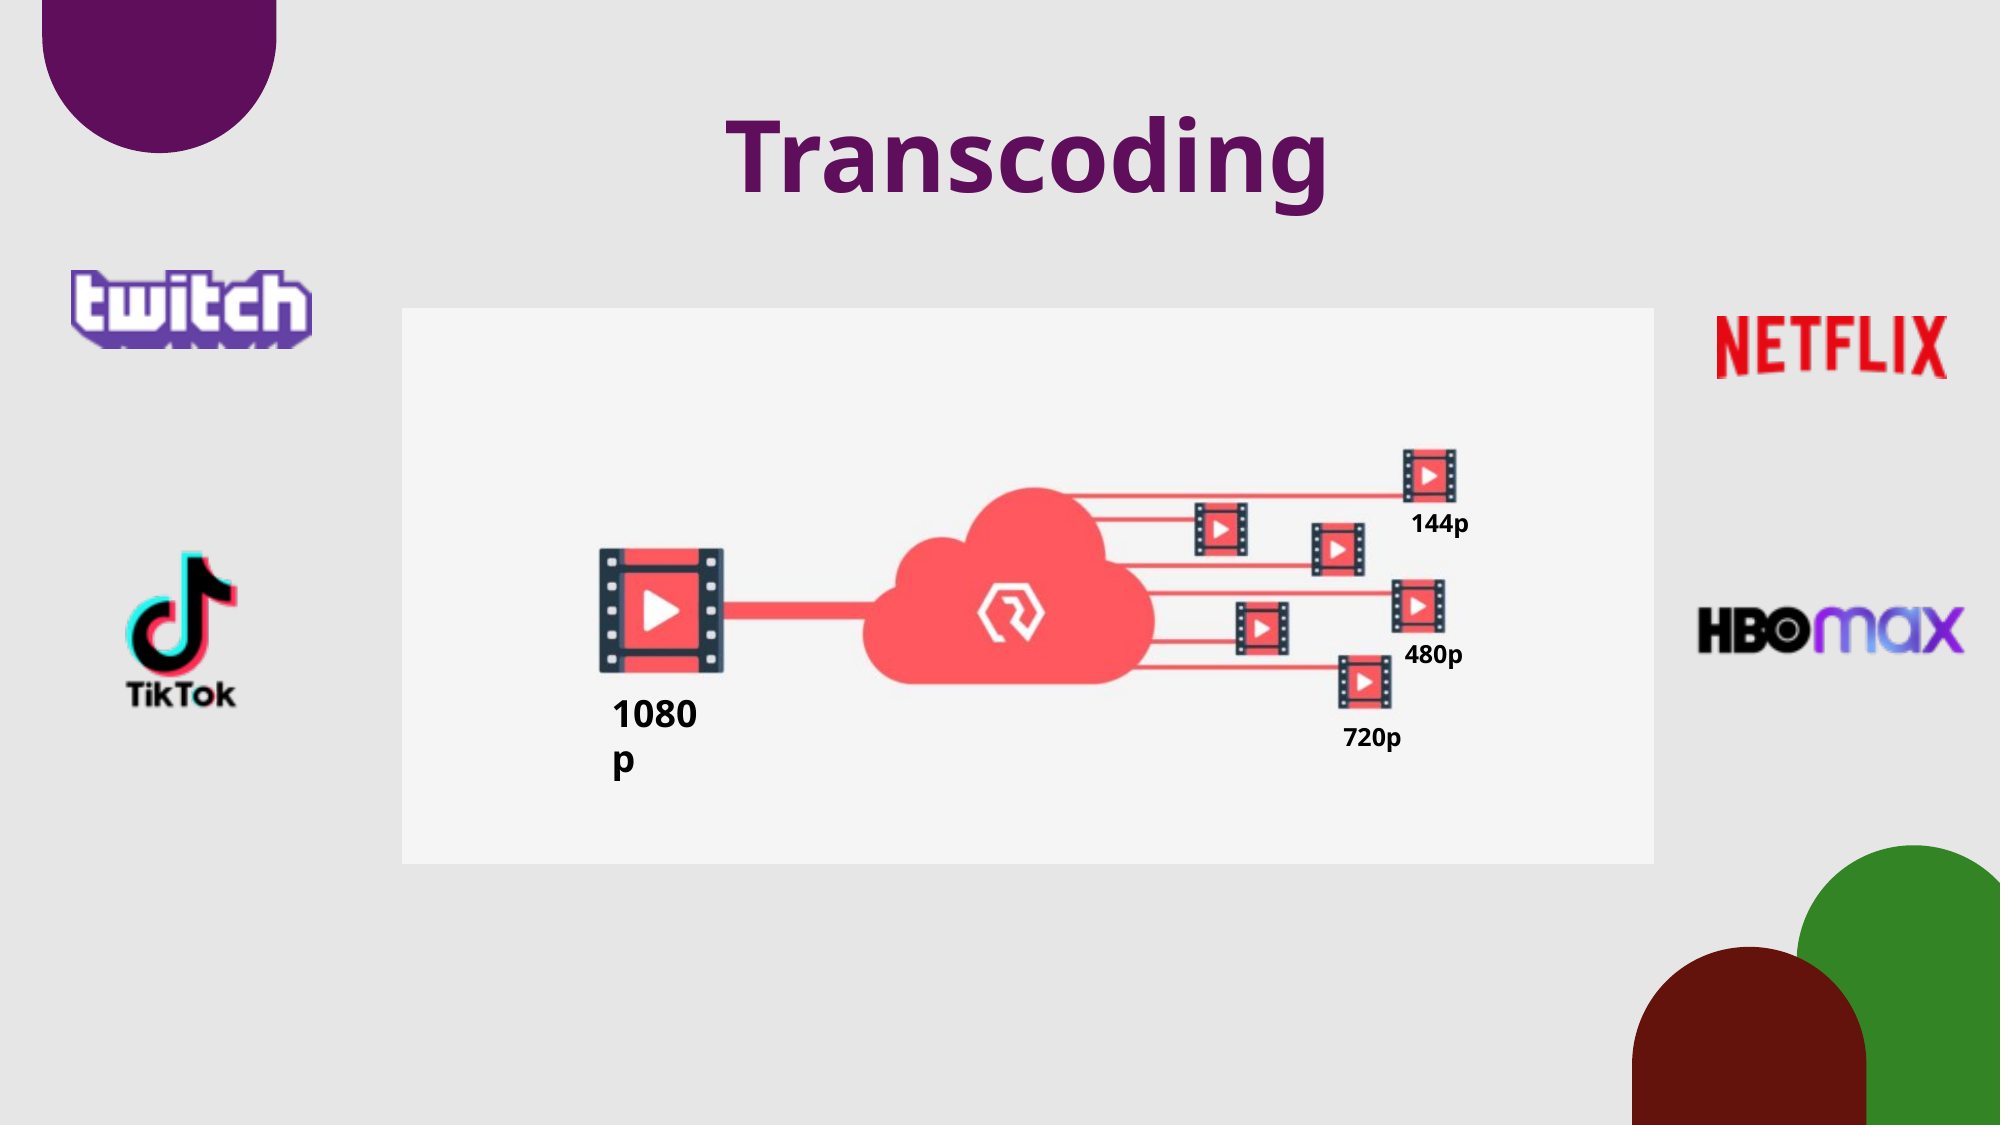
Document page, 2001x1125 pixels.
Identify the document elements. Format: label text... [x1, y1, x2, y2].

picture [71, 270, 312, 349]
picture [1681, 480, 1983, 781]
text_box [41, 0, 278, 155]
text_box Transcoding [407, 84, 1650, 220]
picture [1717, 315, 1947, 379]
picture [87, 535, 277, 725]
picture [402, 308, 1654, 864]
text_box [1631, 945, 1796, 1125]
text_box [1796, 845, 2000, 1125]
